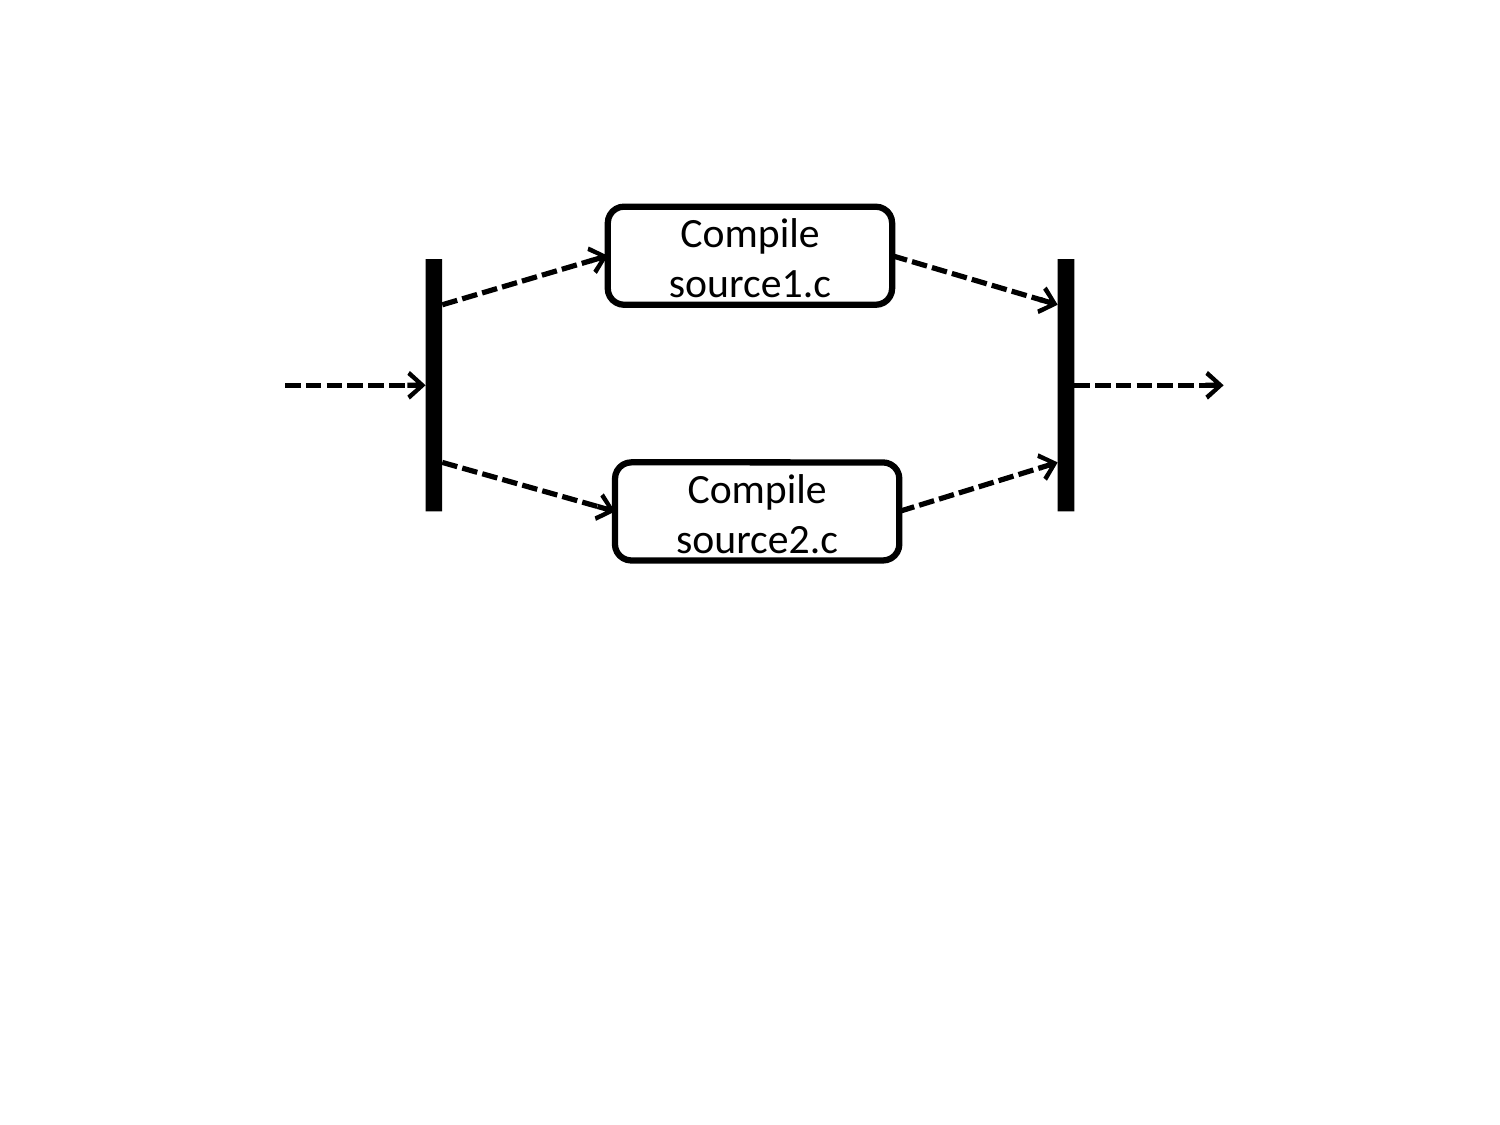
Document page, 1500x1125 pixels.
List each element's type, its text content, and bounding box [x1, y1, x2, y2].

text_box Compile source1.c [605, 204, 895, 307]
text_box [891, 255, 1058, 305]
text_box Compile source2.c [612, 460, 902, 563]
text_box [899, 462, 1058, 512]
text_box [441, 462, 616, 512]
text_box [441, 255, 609, 305]
text_box [423, 257, 444, 513]
text_box [1056, 257, 1076, 513]
